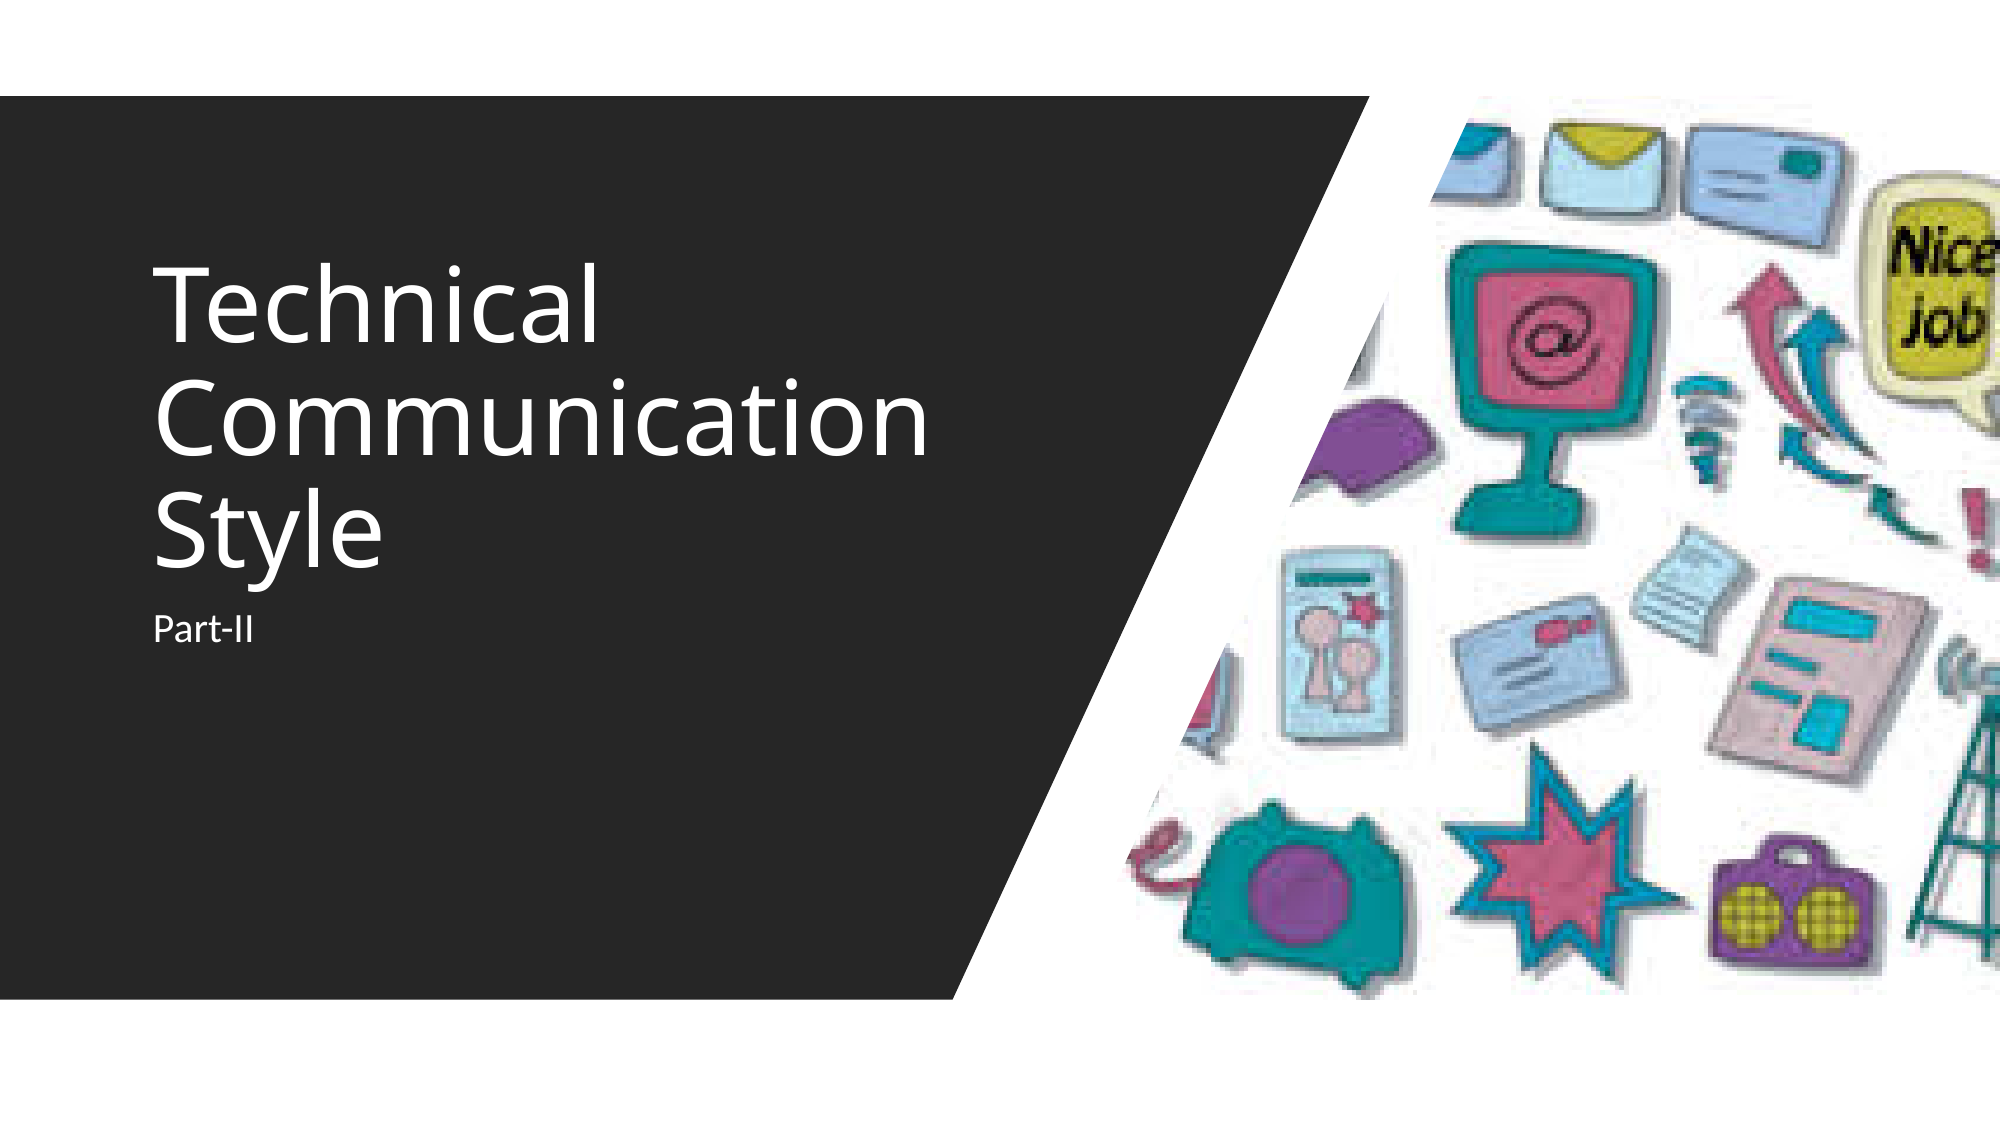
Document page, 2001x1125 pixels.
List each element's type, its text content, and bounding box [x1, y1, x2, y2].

text_box [0, 94, 1372, 1001]
subtitle Part-II [138, 598, 1000, 749]
title Technical Communication Style [138, 231, 1061, 598]
picture [1061, 95, 2000, 1000]
